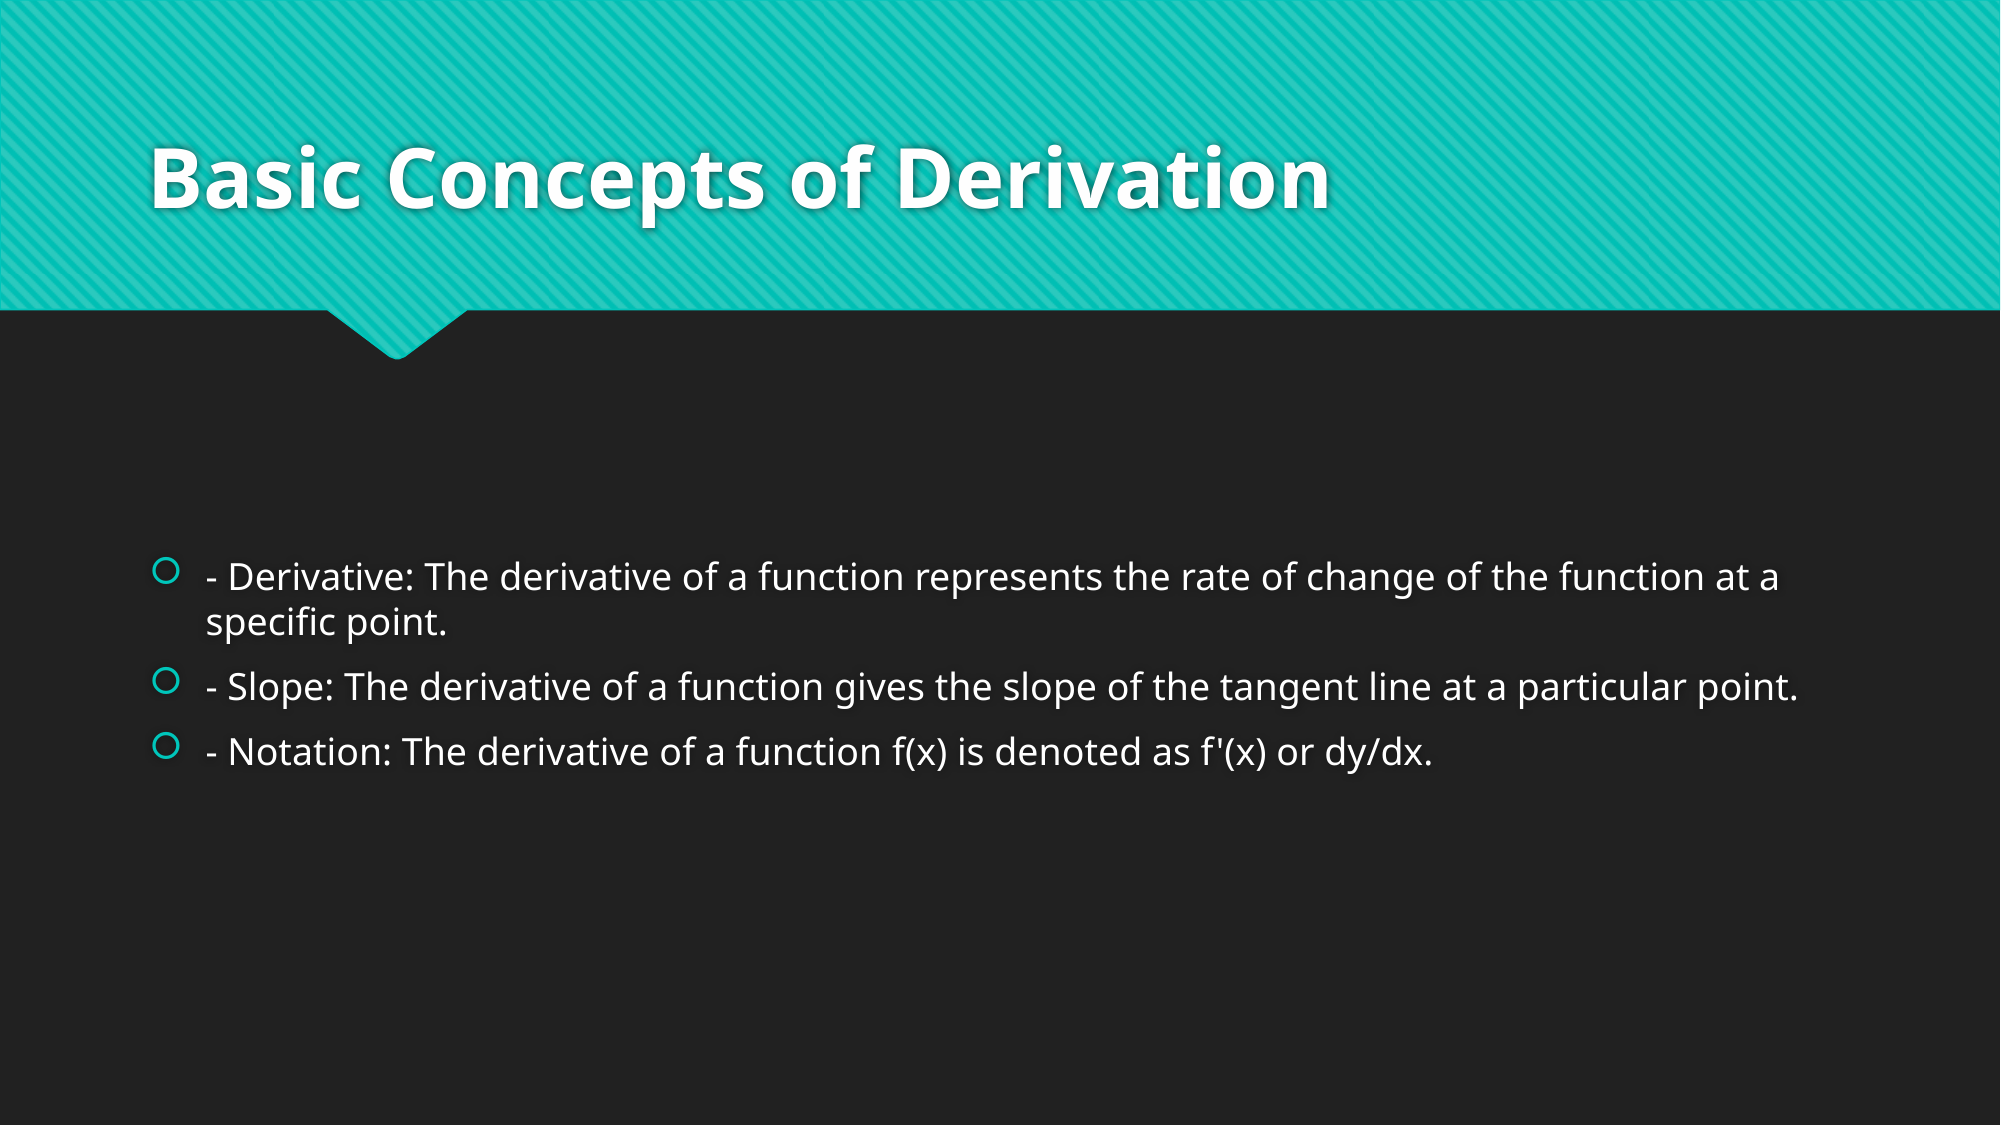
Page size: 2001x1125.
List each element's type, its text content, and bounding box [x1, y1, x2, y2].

list - Derivative: The derivative of a function represents the rate of change of the function at a specific point. - Slope: The derivative of a function gives the slope of the tangent line at a particular point. - Notation: The derivative of a function f(x) is denoted as f'(x) or dy/dx. [134, 364, 1866, 962]
title Basic Concepts of Derivation [132, 73, 1868, 233]
